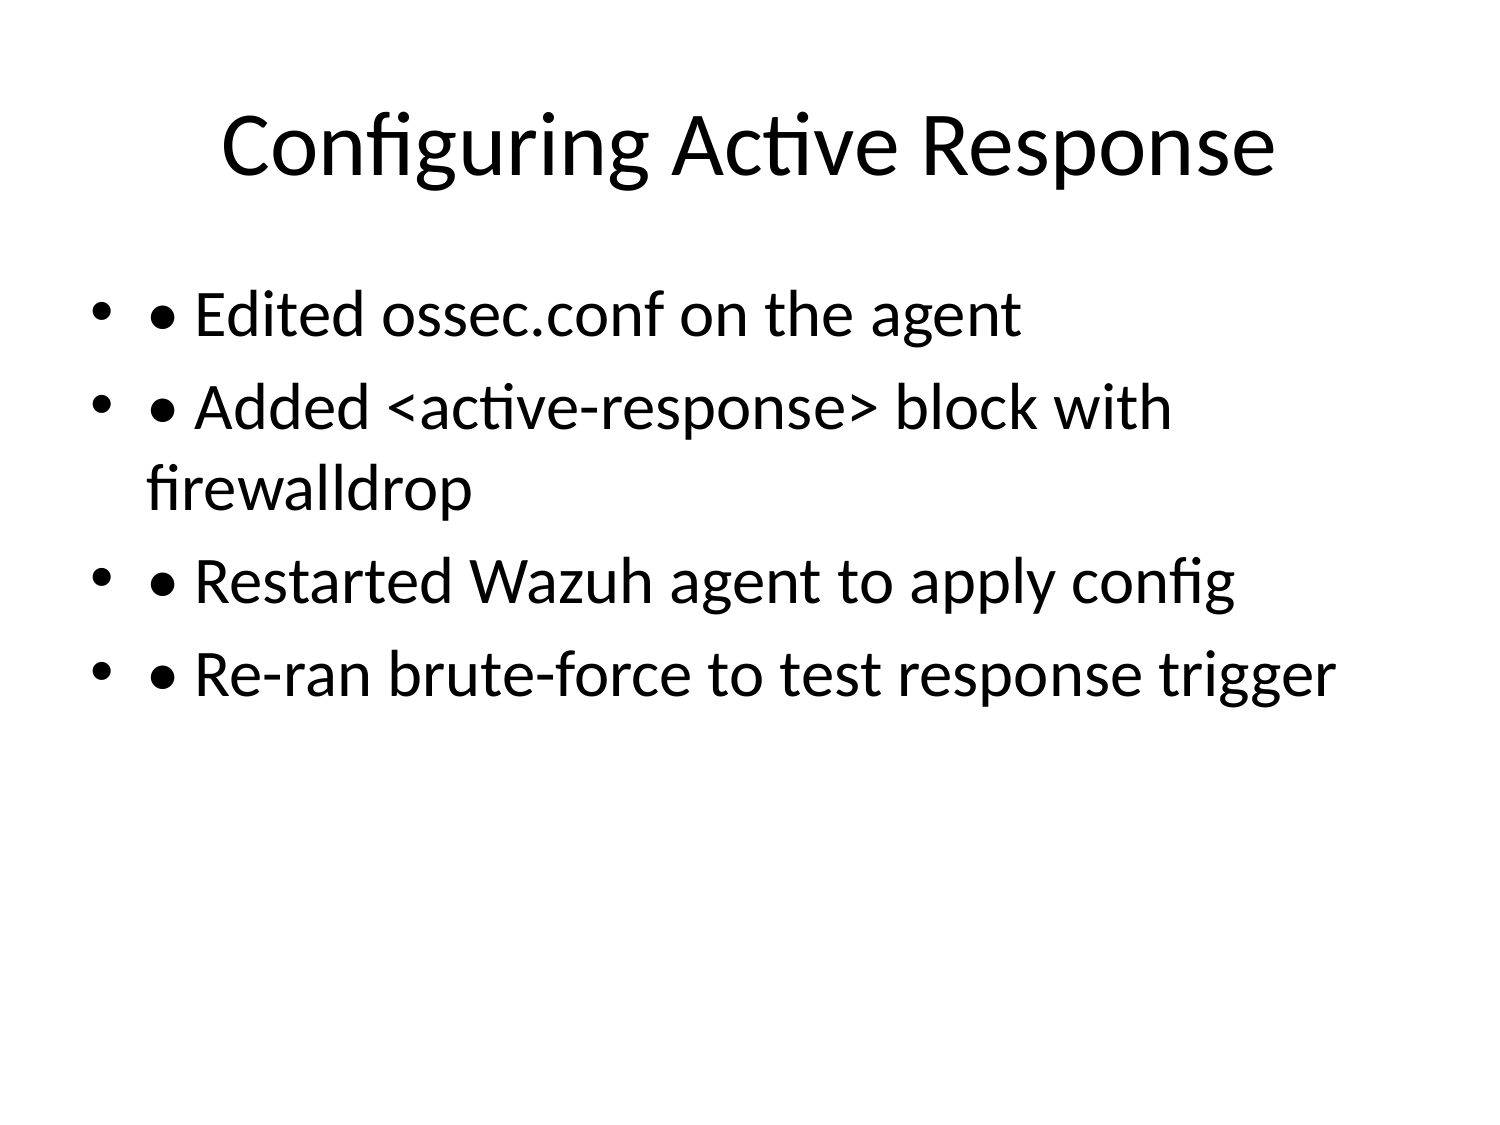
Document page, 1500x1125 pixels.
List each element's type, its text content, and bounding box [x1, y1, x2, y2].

title Configuring Active Response [75, 45, 1425, 233]
list • Edited ossec.conf on the agent • Added <active-response> block with firewalldrop • Restarted Wazuh agent to apply config • Re-ran brute-force to test response trigger [75, 262, 1425, 1005]
